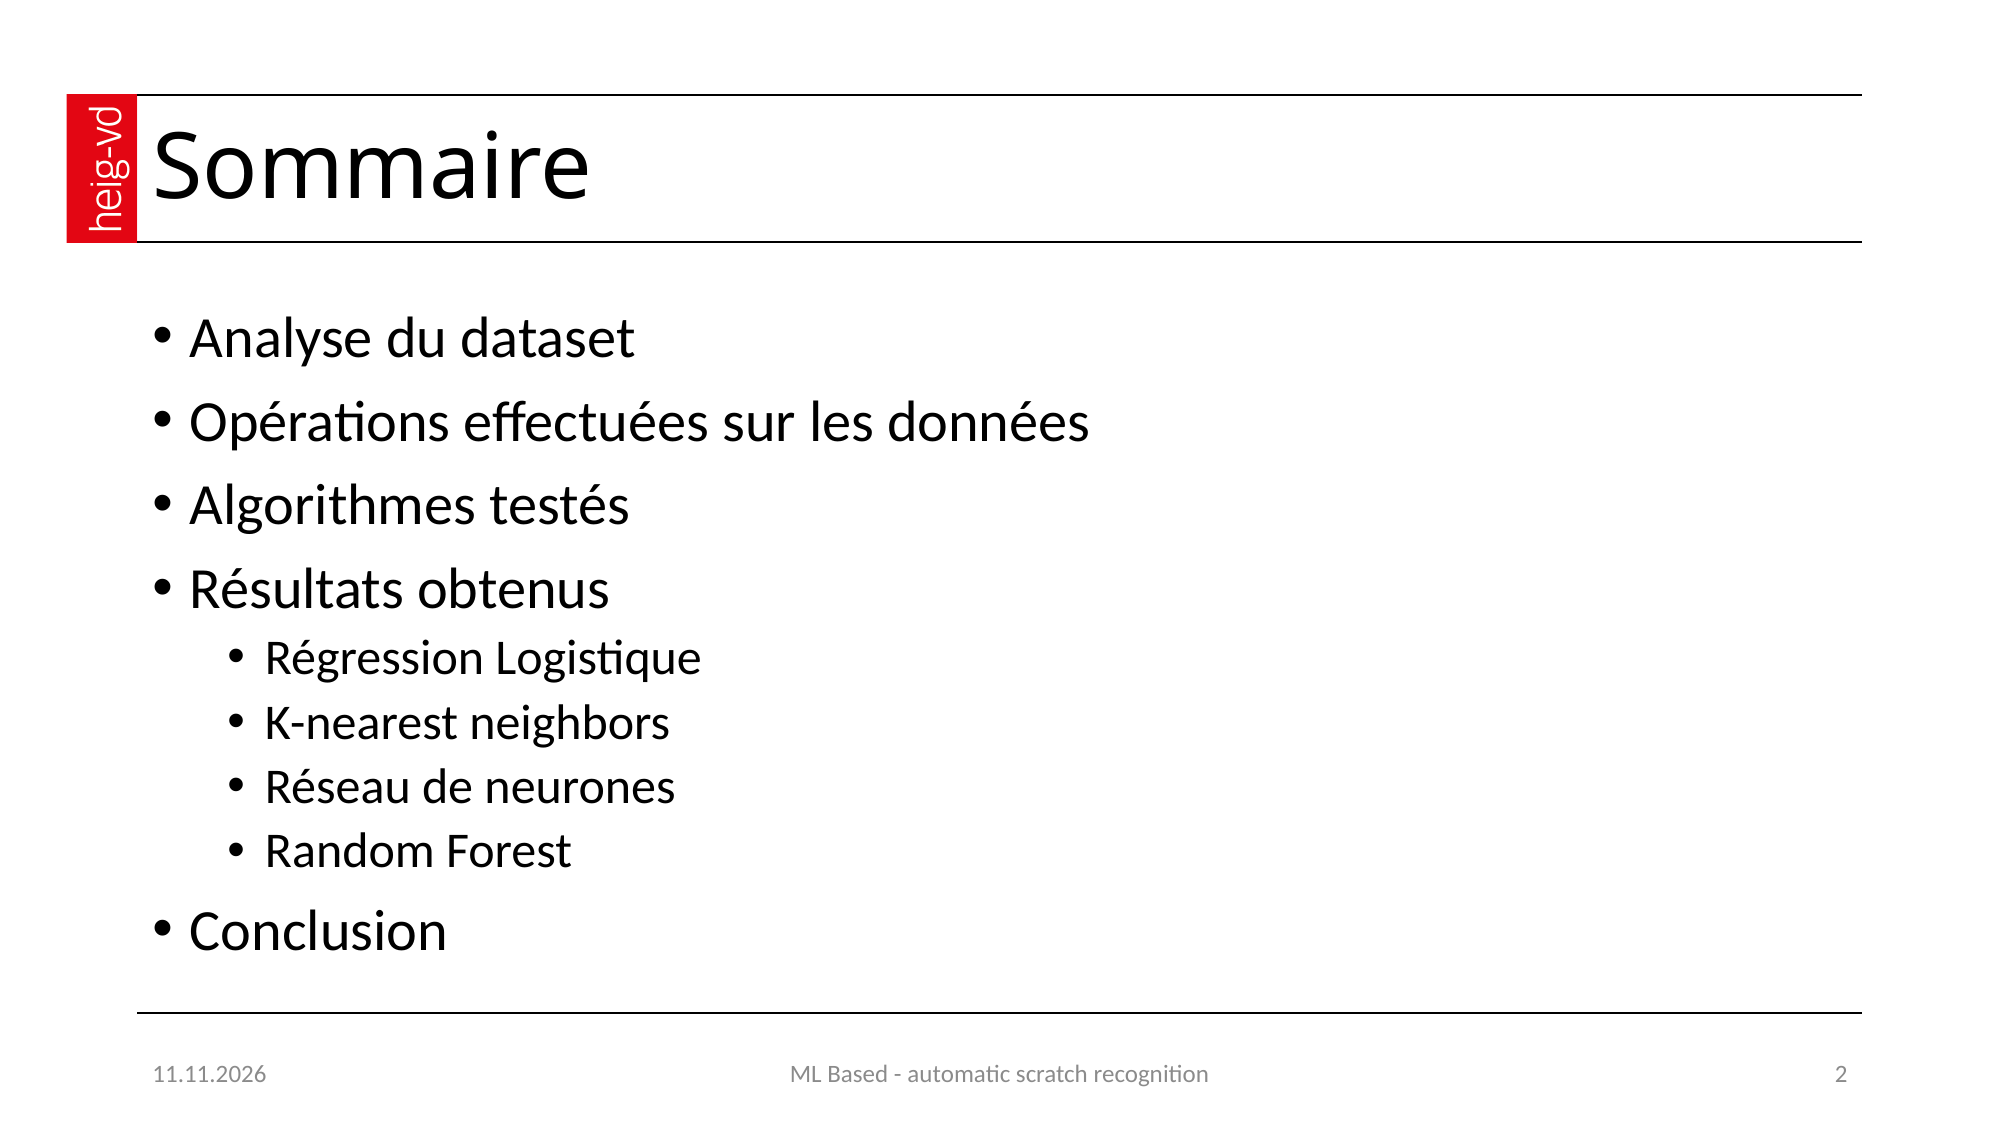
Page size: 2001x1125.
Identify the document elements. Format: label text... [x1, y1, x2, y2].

footer ML Based - automatic scratch recognition [662, 1042, 1338, 1103]
list Analyse du dataset Opérations effectuées sur les données Algorithmes testés Résultats obtenus Régression Logistique K-nearest neighbors Réseau de neurones Random Forest Conclusion [137, 299, 1863, 1014]
picture [66, 94, 137, 243]
slide_number 2 [1412, 1042, 1863, 1103]
title Sommaire [137, 94, 1863, 243]
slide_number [137, 1042, 588, 1103]
